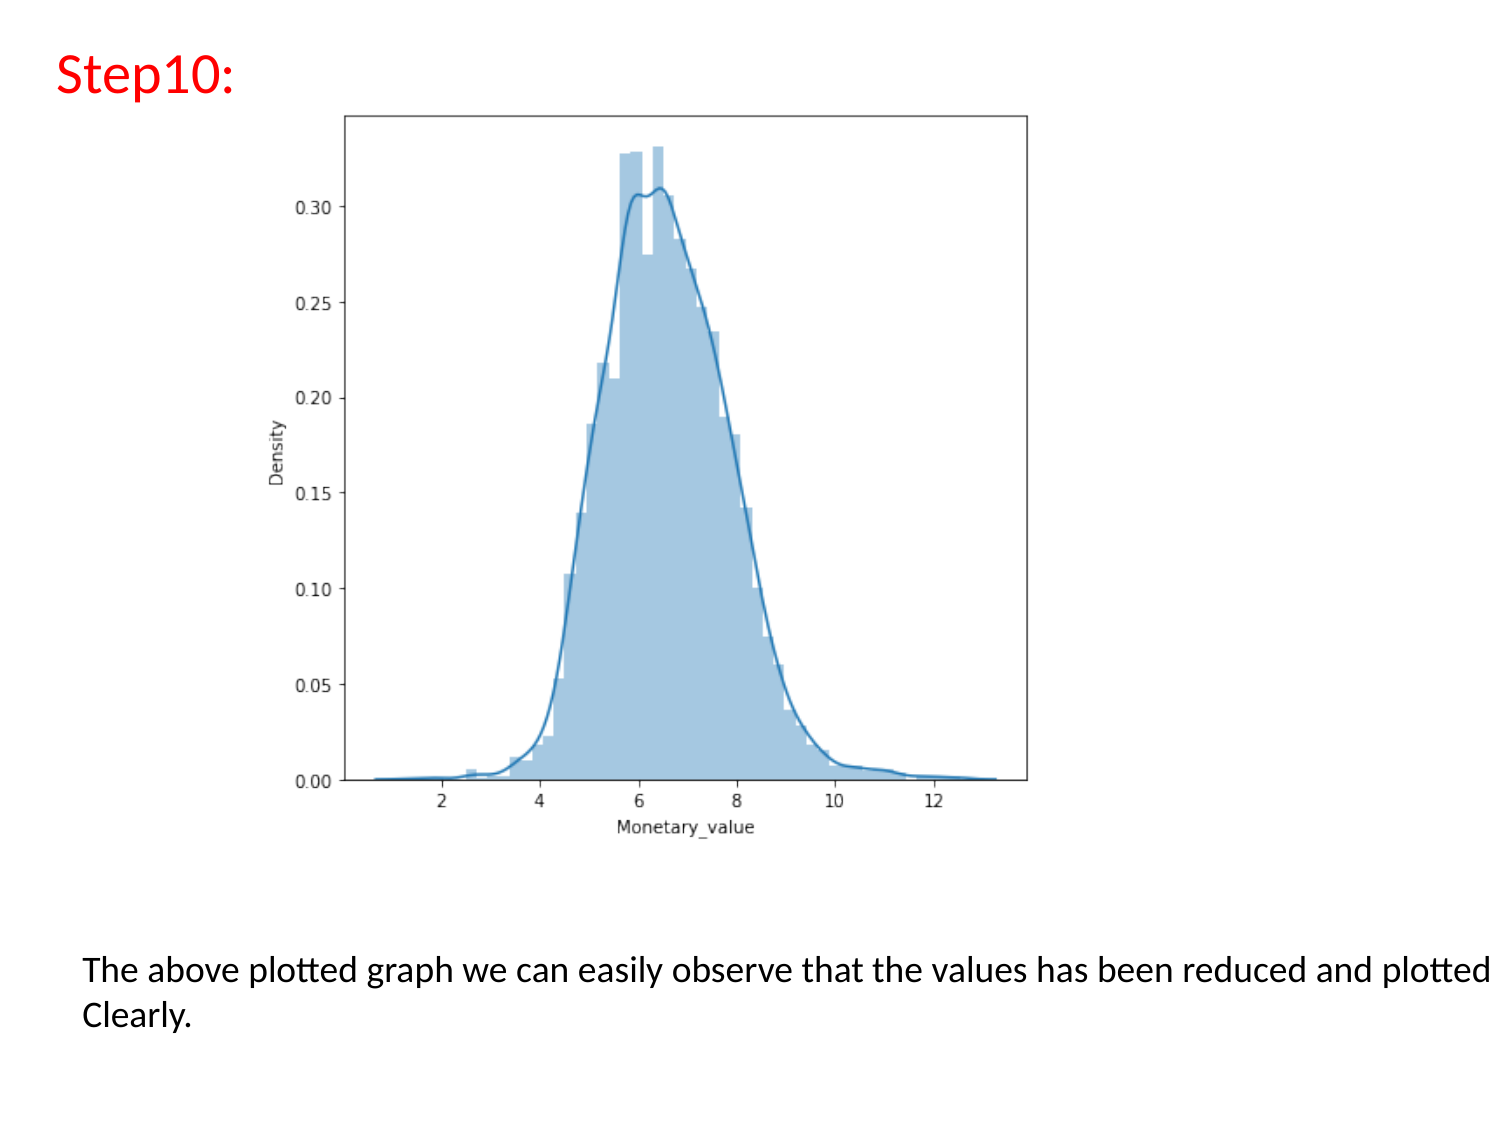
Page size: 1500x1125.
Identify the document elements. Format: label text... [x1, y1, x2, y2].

title Step10: [0, 0, 387, 141]
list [257, 105, 1039, 849]
text_box The above plotted graph we can easily observe that the values has been reduced and plotted Clearly. [67, 937, 1500, 1043]
